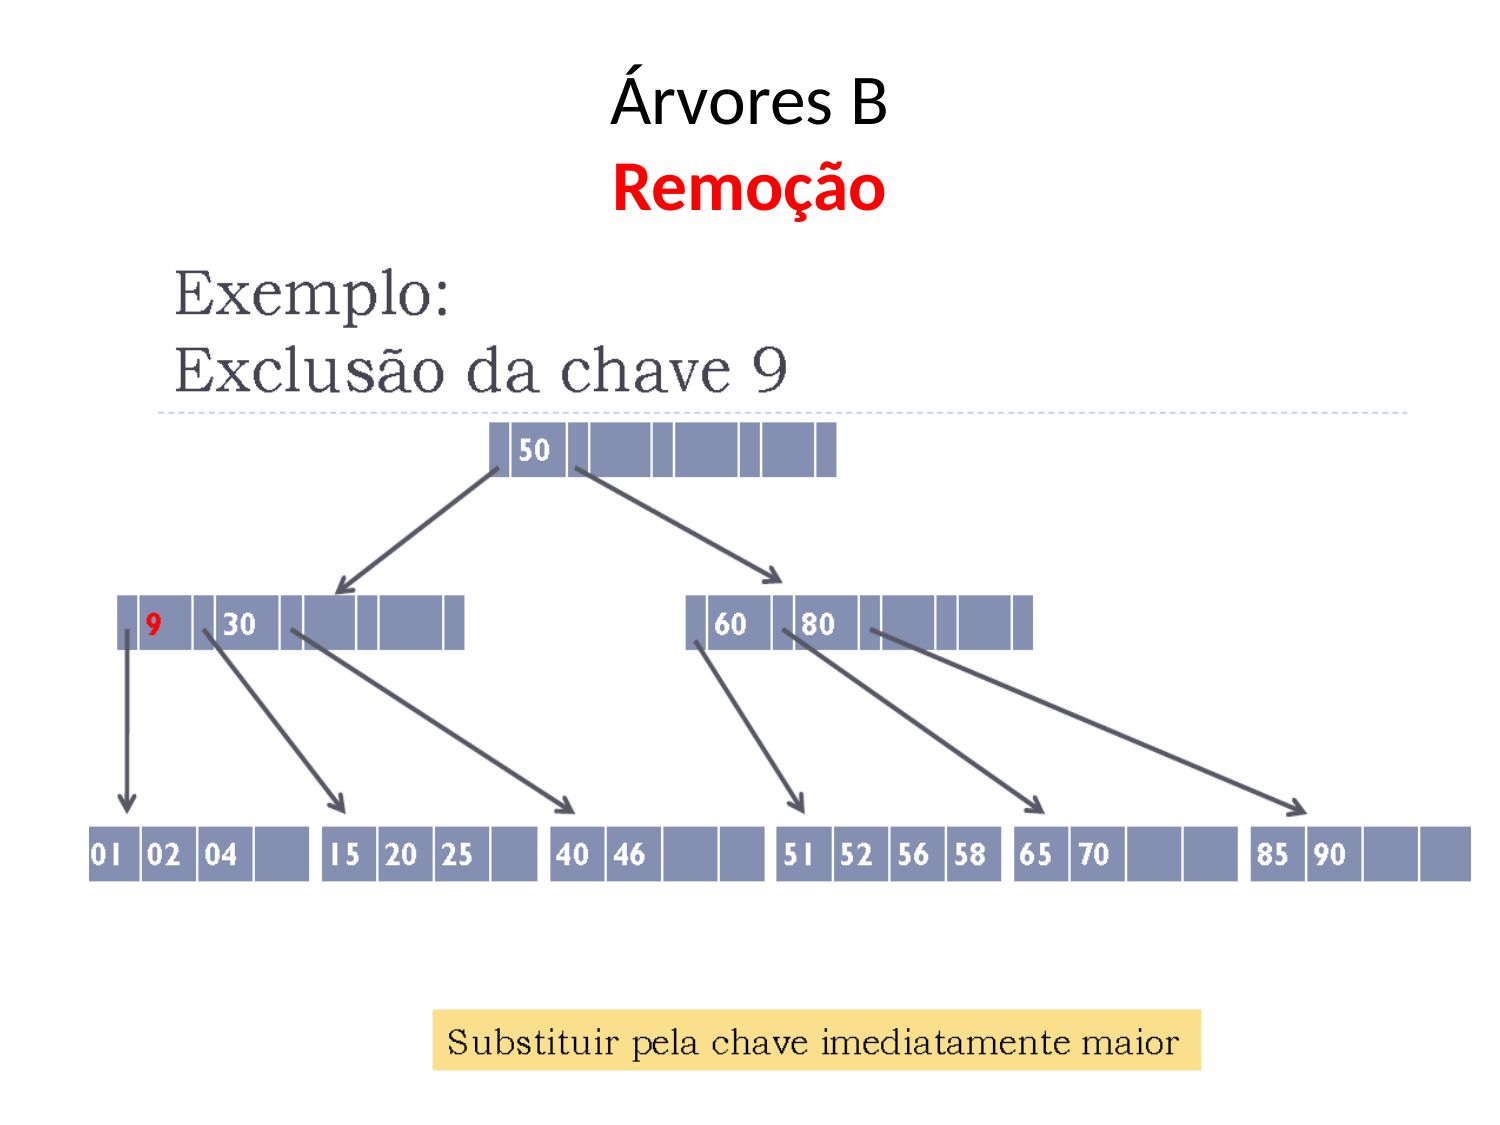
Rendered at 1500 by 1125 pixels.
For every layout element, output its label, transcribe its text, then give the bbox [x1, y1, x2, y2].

text_box Árvores B Remoção [74, 45, 1425, 233]
picture [89, 262, 1471, 1083]
